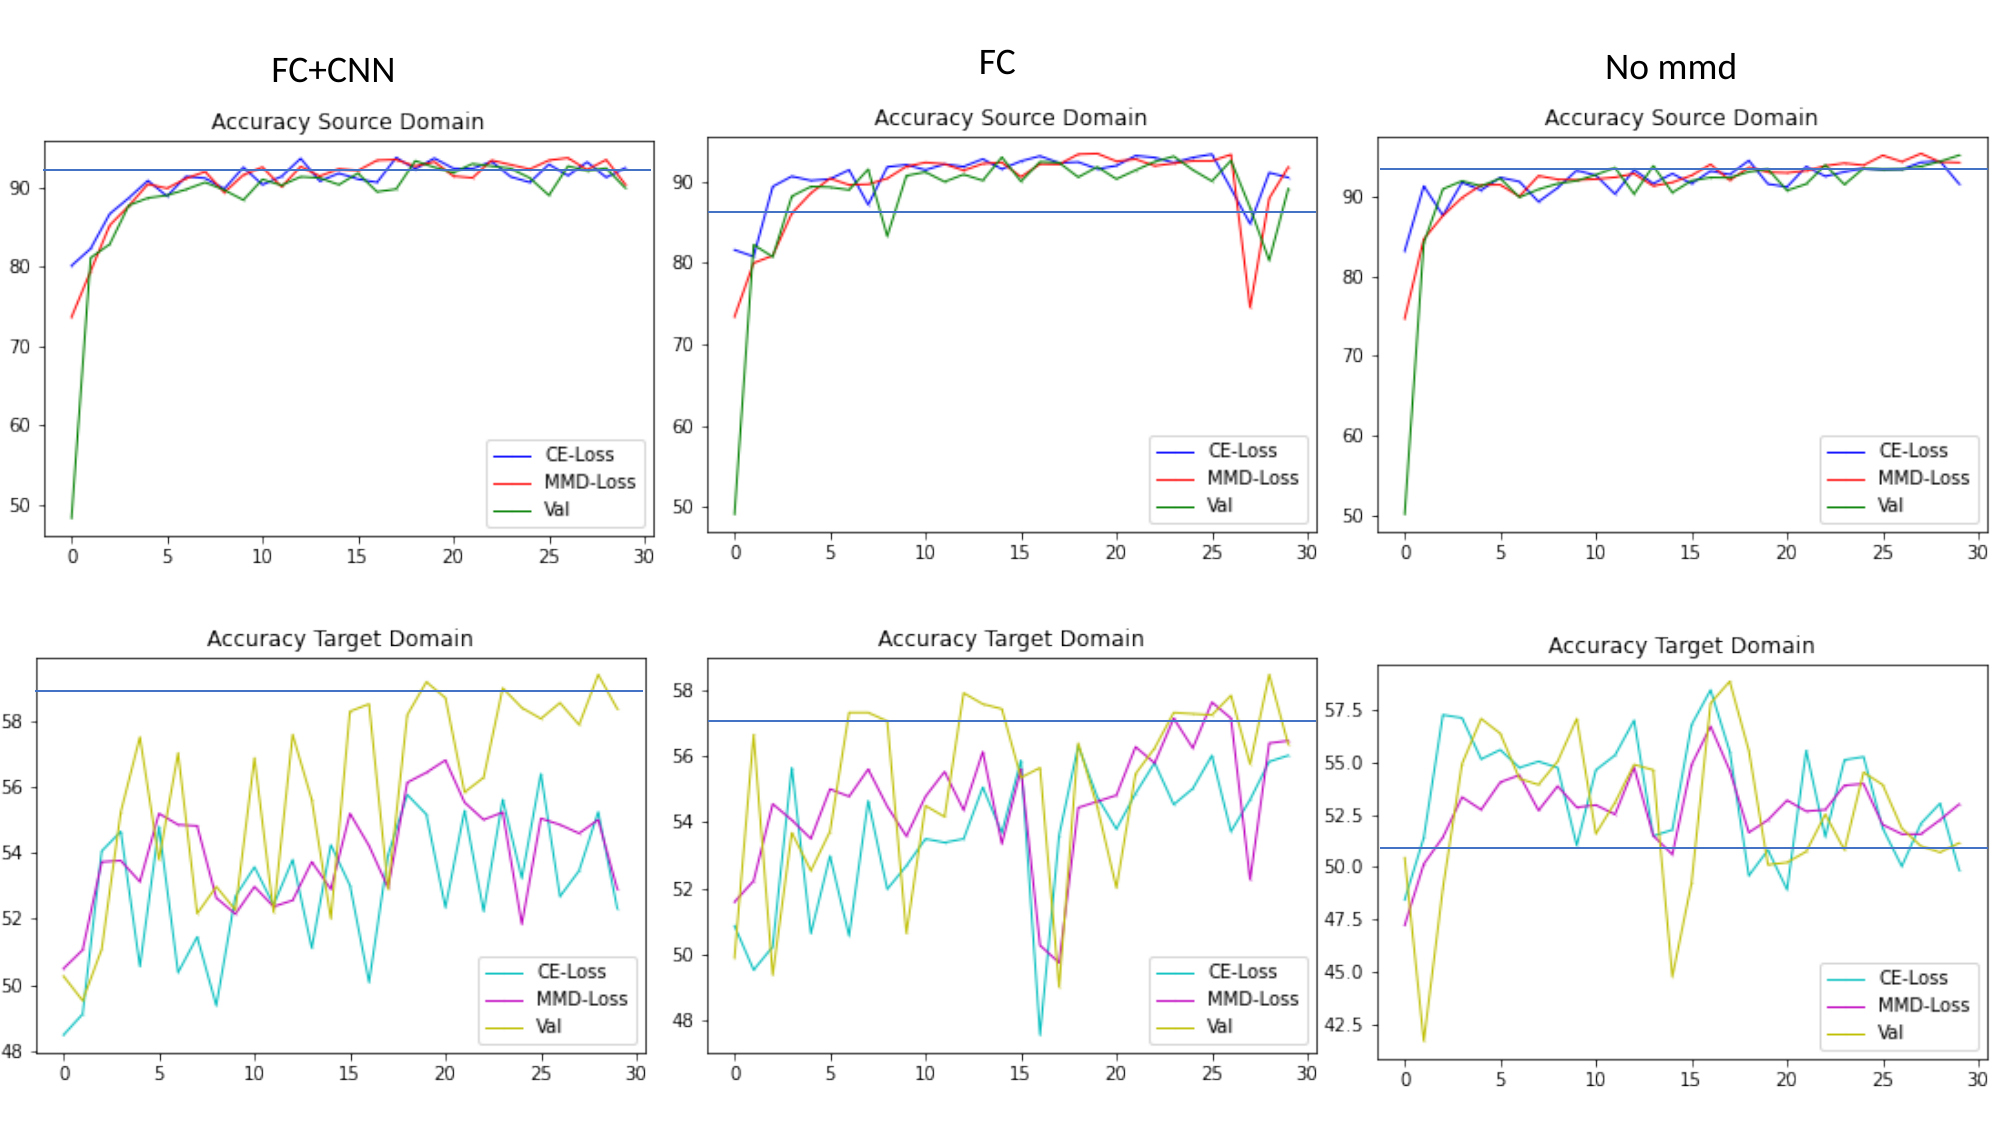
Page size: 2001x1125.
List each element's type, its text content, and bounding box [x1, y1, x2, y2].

text_box FC [964, 29, 1031, 73]
picture [0, 73, 2000, 1125]
text_box No mmd [1590, 34, 1753, 73]
text_box FC+CNN [256, 37, 411, 77]
